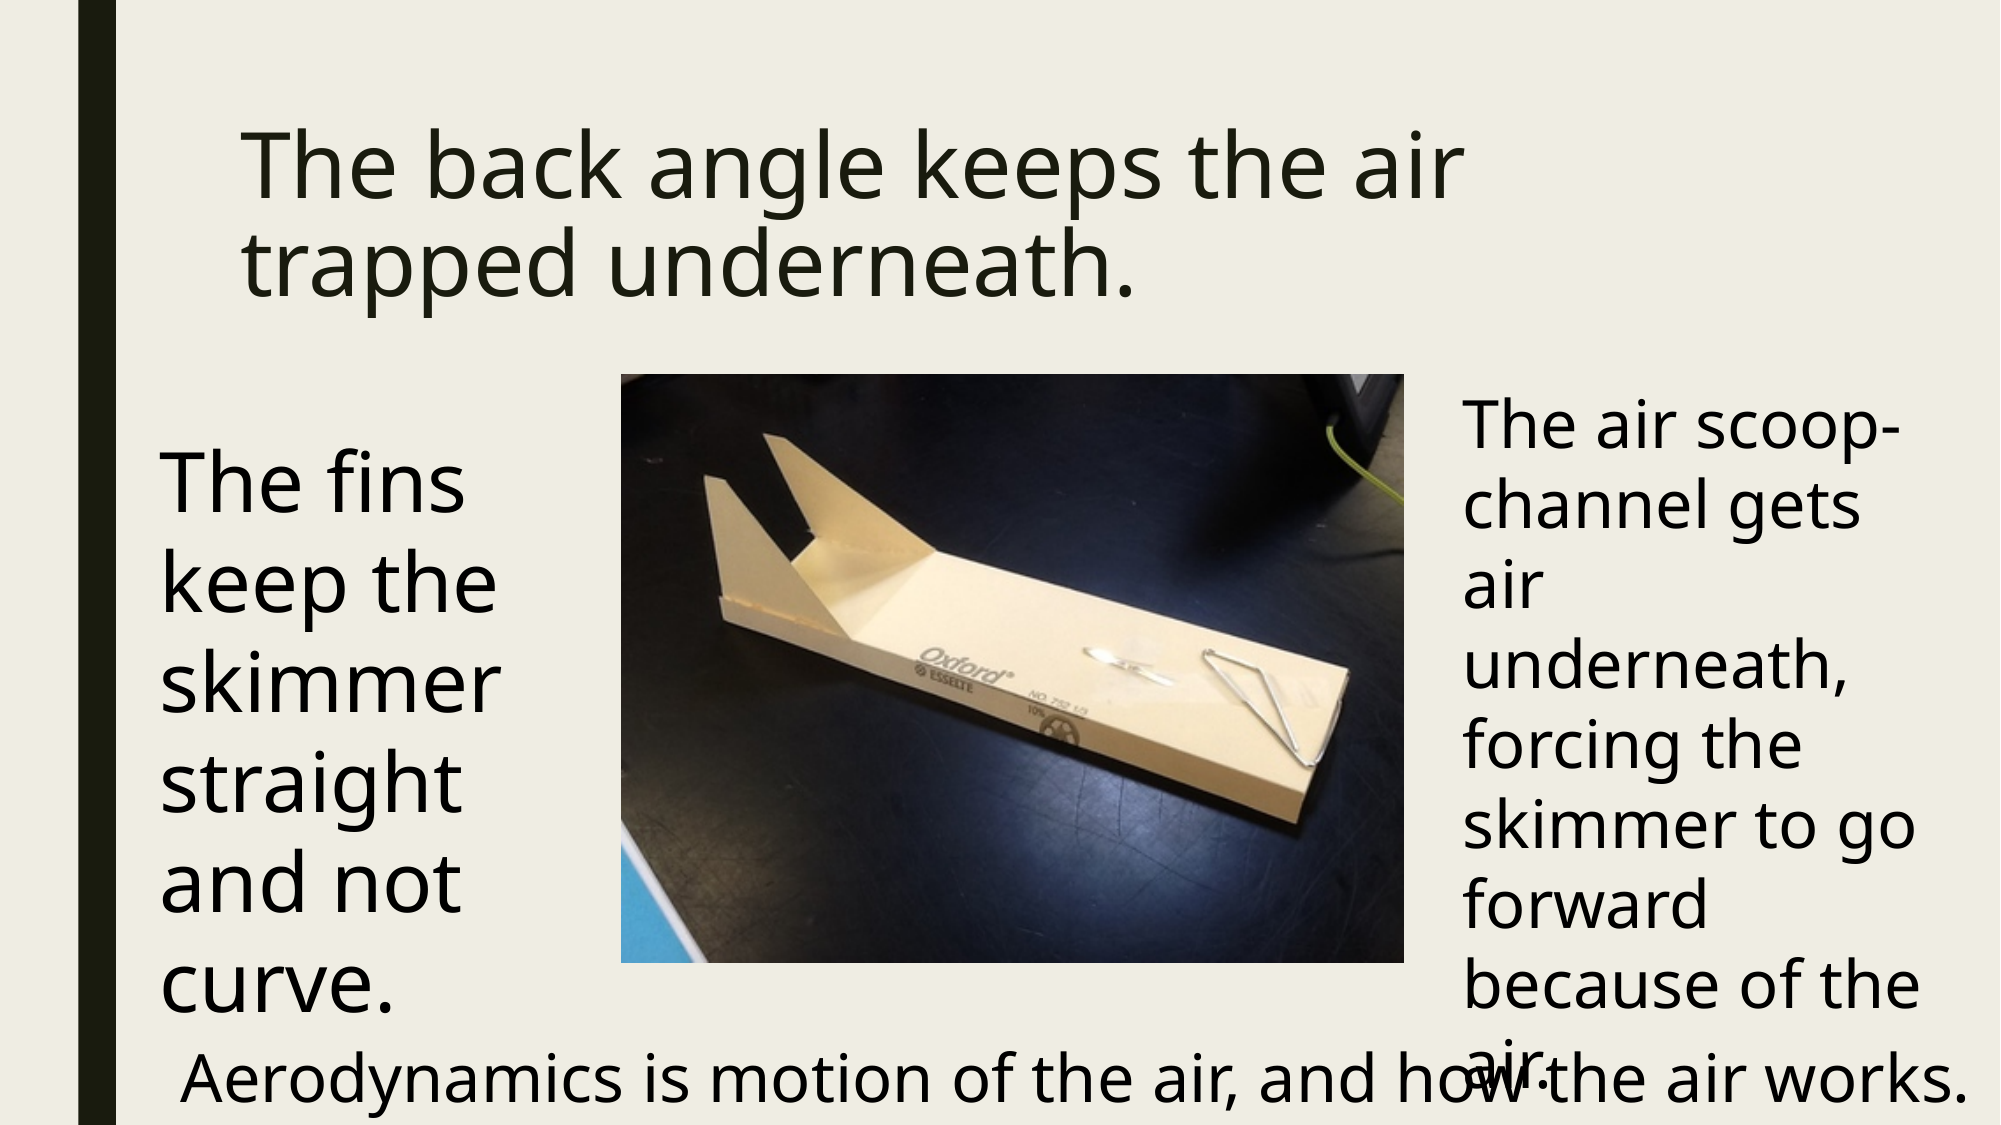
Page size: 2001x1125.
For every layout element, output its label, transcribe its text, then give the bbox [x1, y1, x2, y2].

title The back angle keeps the air trapped underneath. [225, 112, 1800, 357]
text_box The fins keep the skimmer straight and not curve. [145, 421, 605, 1037]
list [621, 374, 1404, 963]
text_box The air scoop-channel gets air underneath, forcing the skimmer to go forward because of the air. [1448, 374, 1954, 1028]
text_box Aerodynamics is motion of the air, and how the air works. [165, 1028, 2000, 1123]
